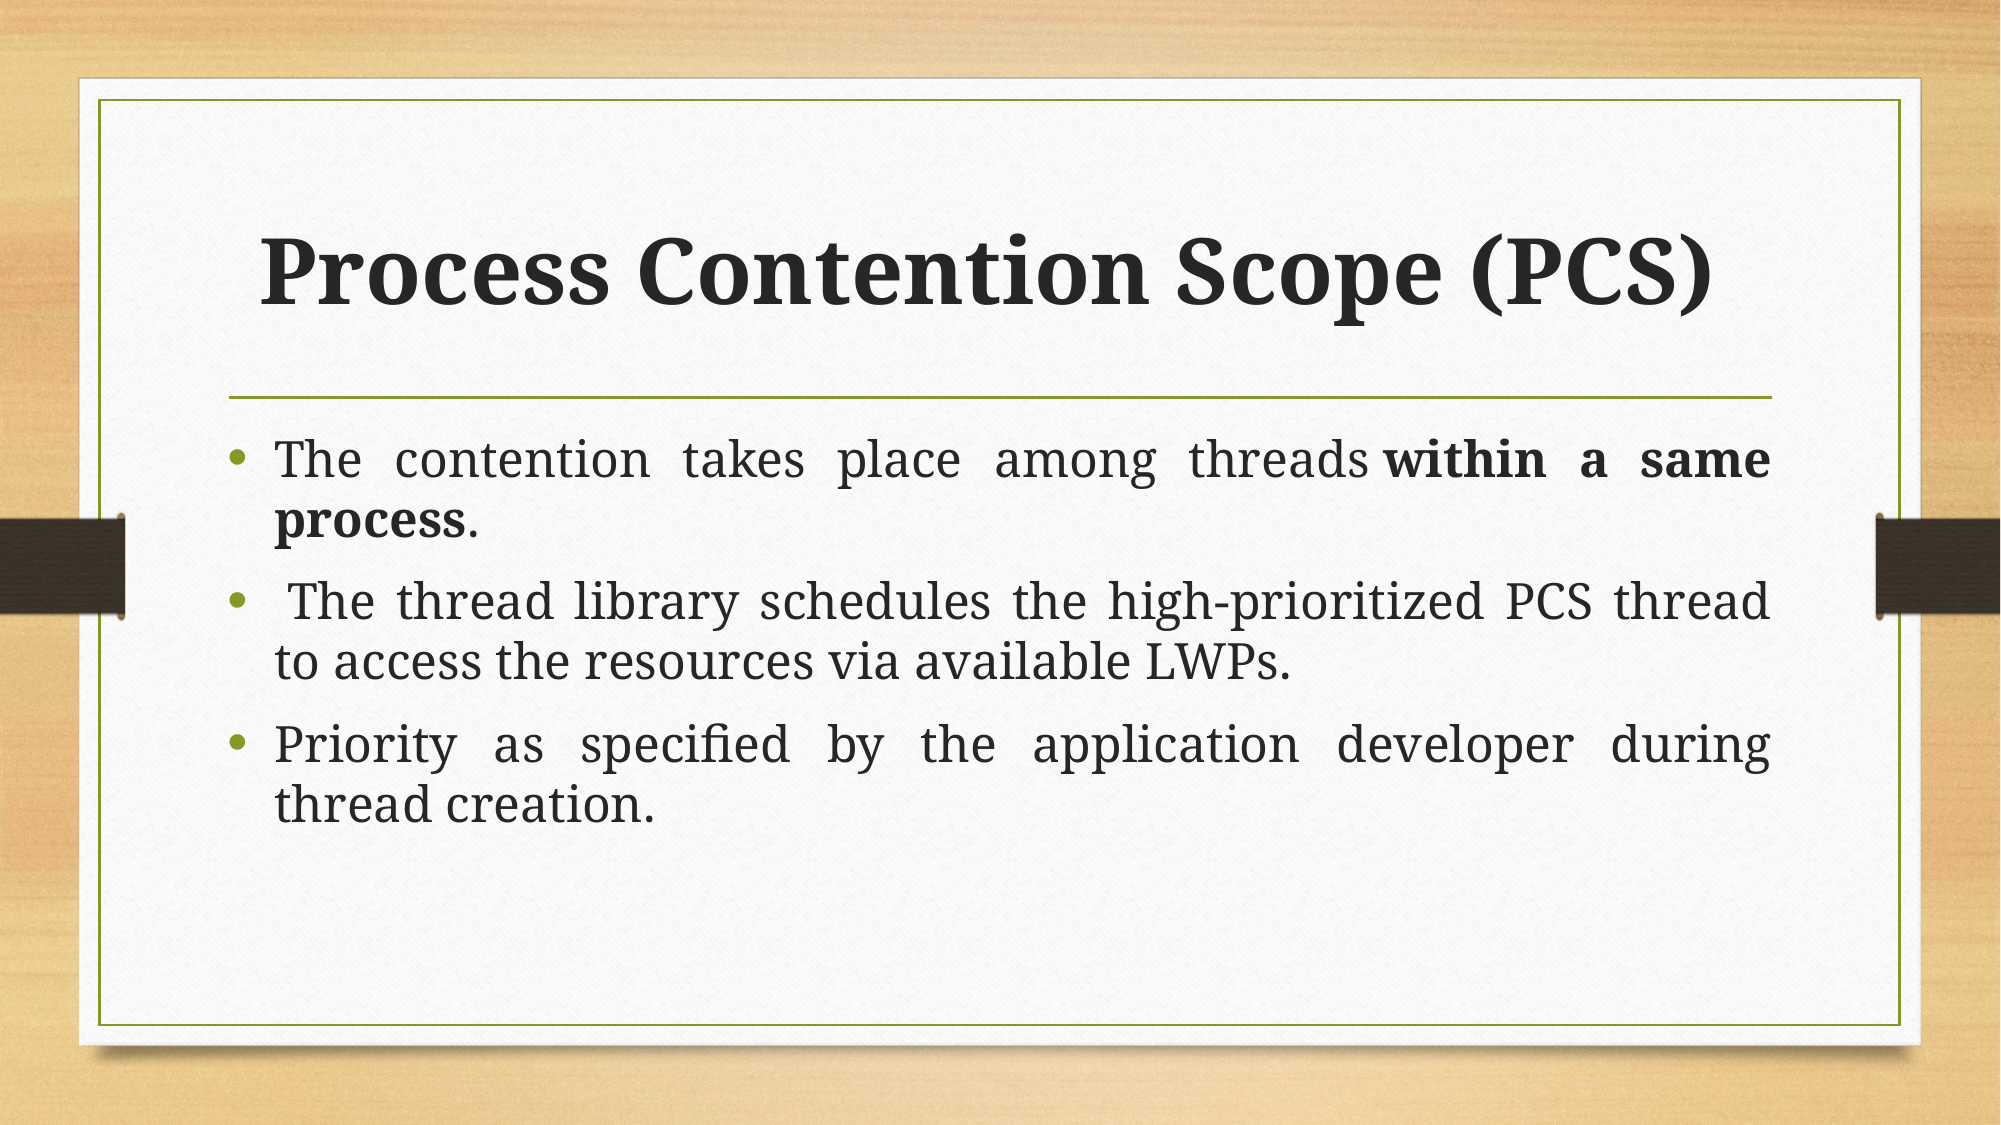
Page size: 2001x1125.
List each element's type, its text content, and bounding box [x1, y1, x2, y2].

picture [0, 0, 2001, 1125]
list The contention takes place among threads within a same process. The thread library schedules the high-prioritized PCS thread to access the resources via available LWPs. Priority as specified by the application developer during thread creation. [212, 419, 1788, 964]
title Process Contention Scope (PCS) [212, 161, 1788, 375]
